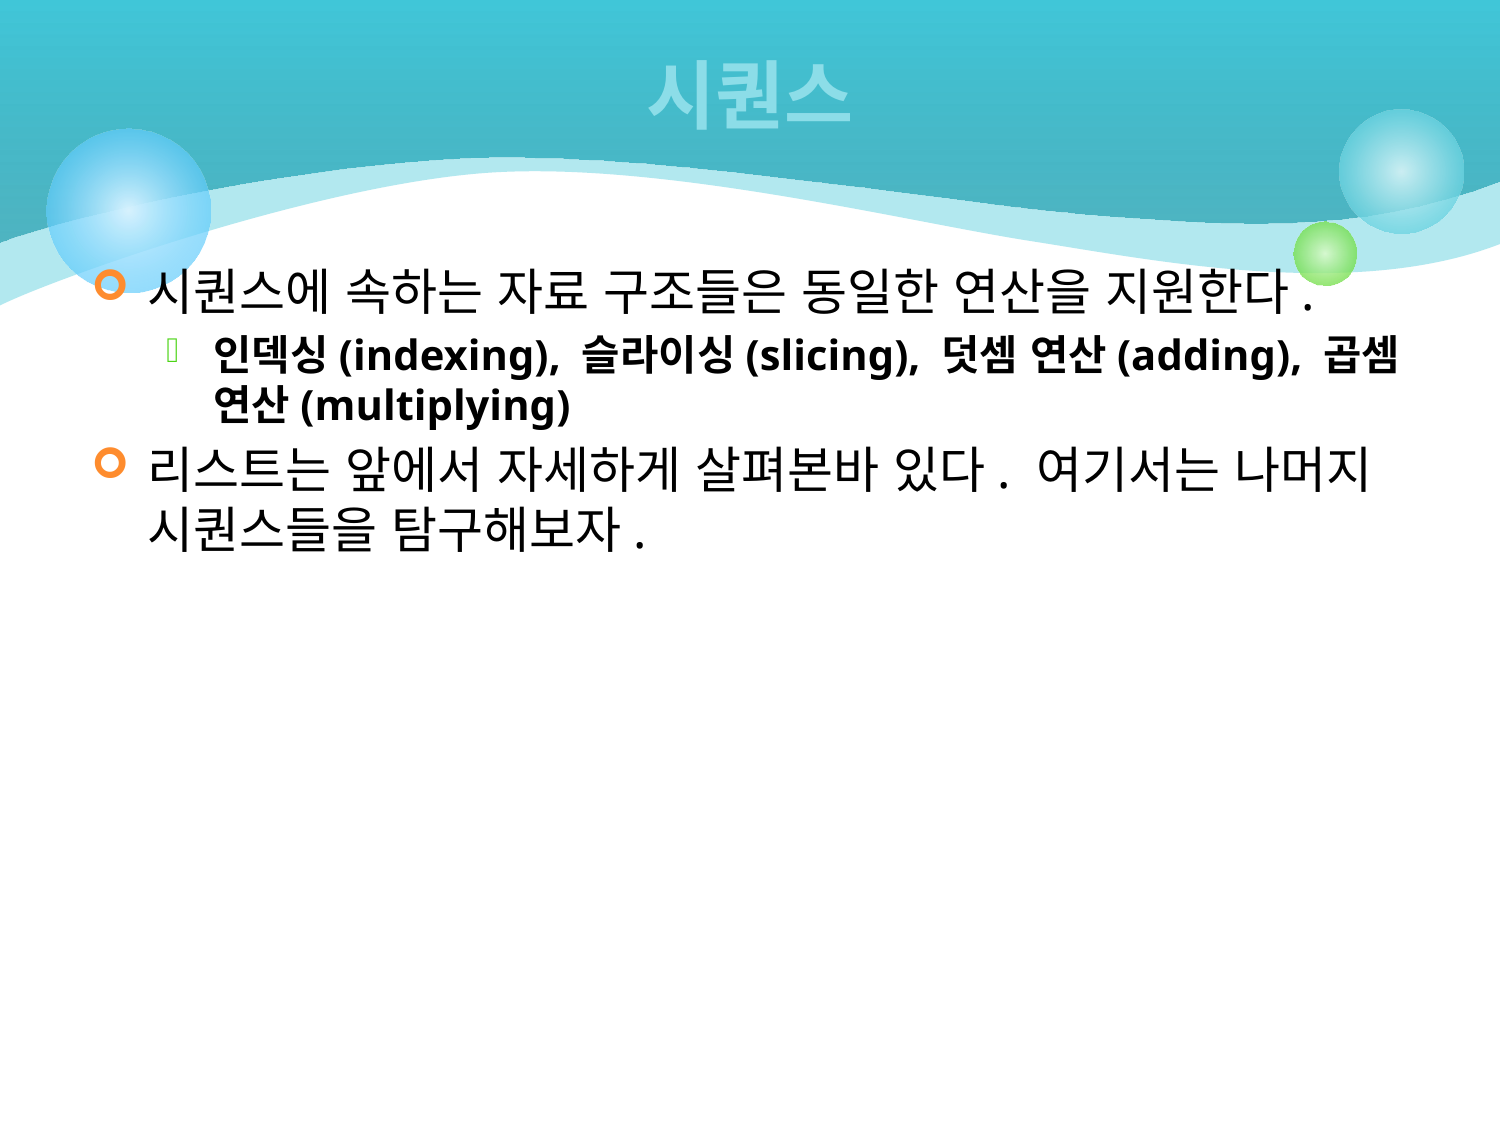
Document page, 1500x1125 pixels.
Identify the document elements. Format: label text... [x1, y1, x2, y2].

list 시퀀스에 속하는 자료 구조들은 동일한 연산을 지원한다. 인덱싱(indexing), 슬라이싱(slicing), 덧셈 연산(adding), 곱셈 연산(multiplying) 리스트는 앞에서 자세하게 살펴본바 있다. 여기서는 나머지 시퀀스들을 탐구해보자. [76, 252, 1427, 996]
title 시퀀스 [75, 0, 1425, 188]
